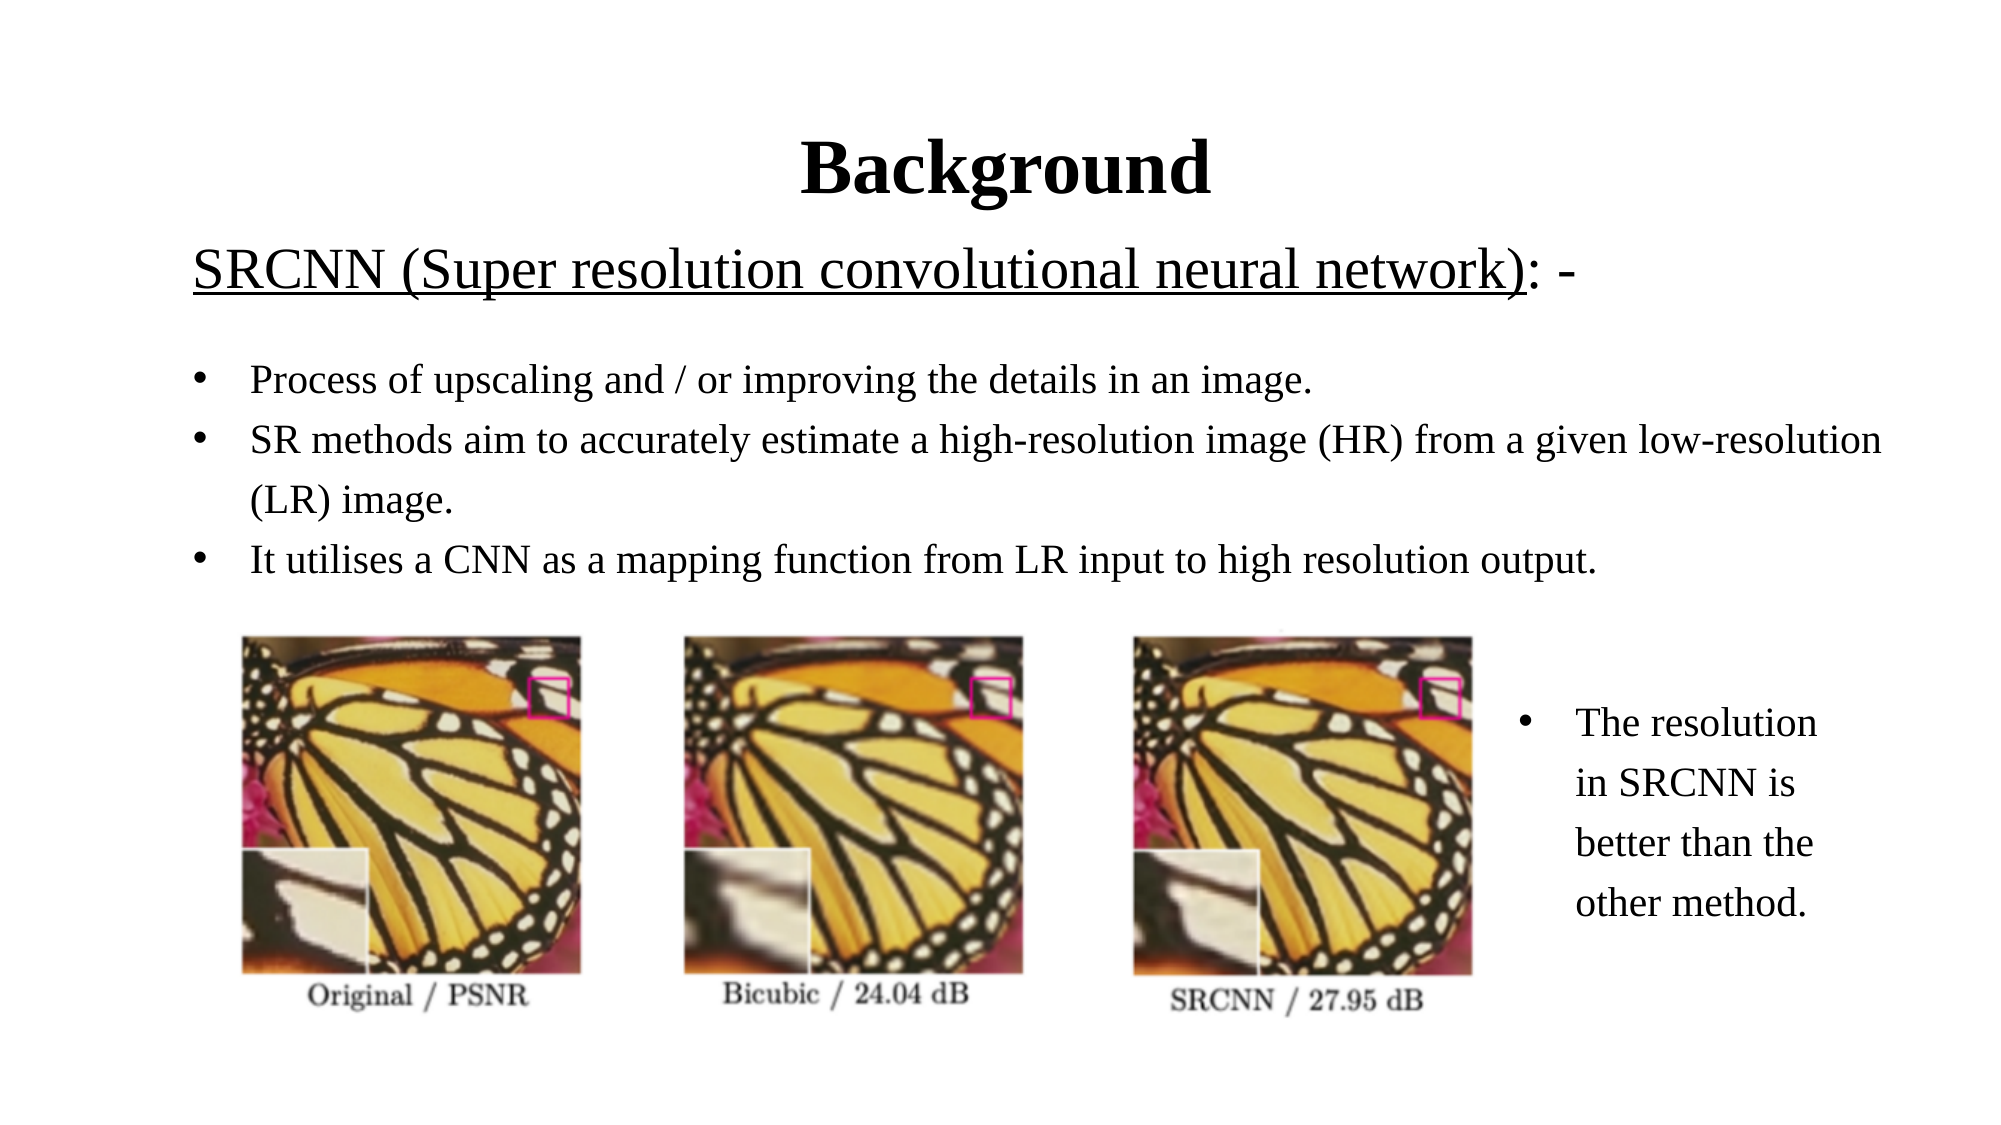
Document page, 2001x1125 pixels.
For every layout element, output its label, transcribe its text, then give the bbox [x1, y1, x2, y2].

picture [225, 623, 1488, 1021]
title Background [189, 118, 1822, 230]
list SRCNN (Super resolution convolutional neural network): - Process of upscaling and / or improving the details in an image. SR methods aim to accurately estimate a high-resolution image (HR) from a given low-resolution (LR) image. It utilises a CNN as a mapping function from LR input to high resolution output. [177, 230, 1952, 987]
text_box The resolution in SRCNN is better than the other method. [1503, 677, 1839, 933]
